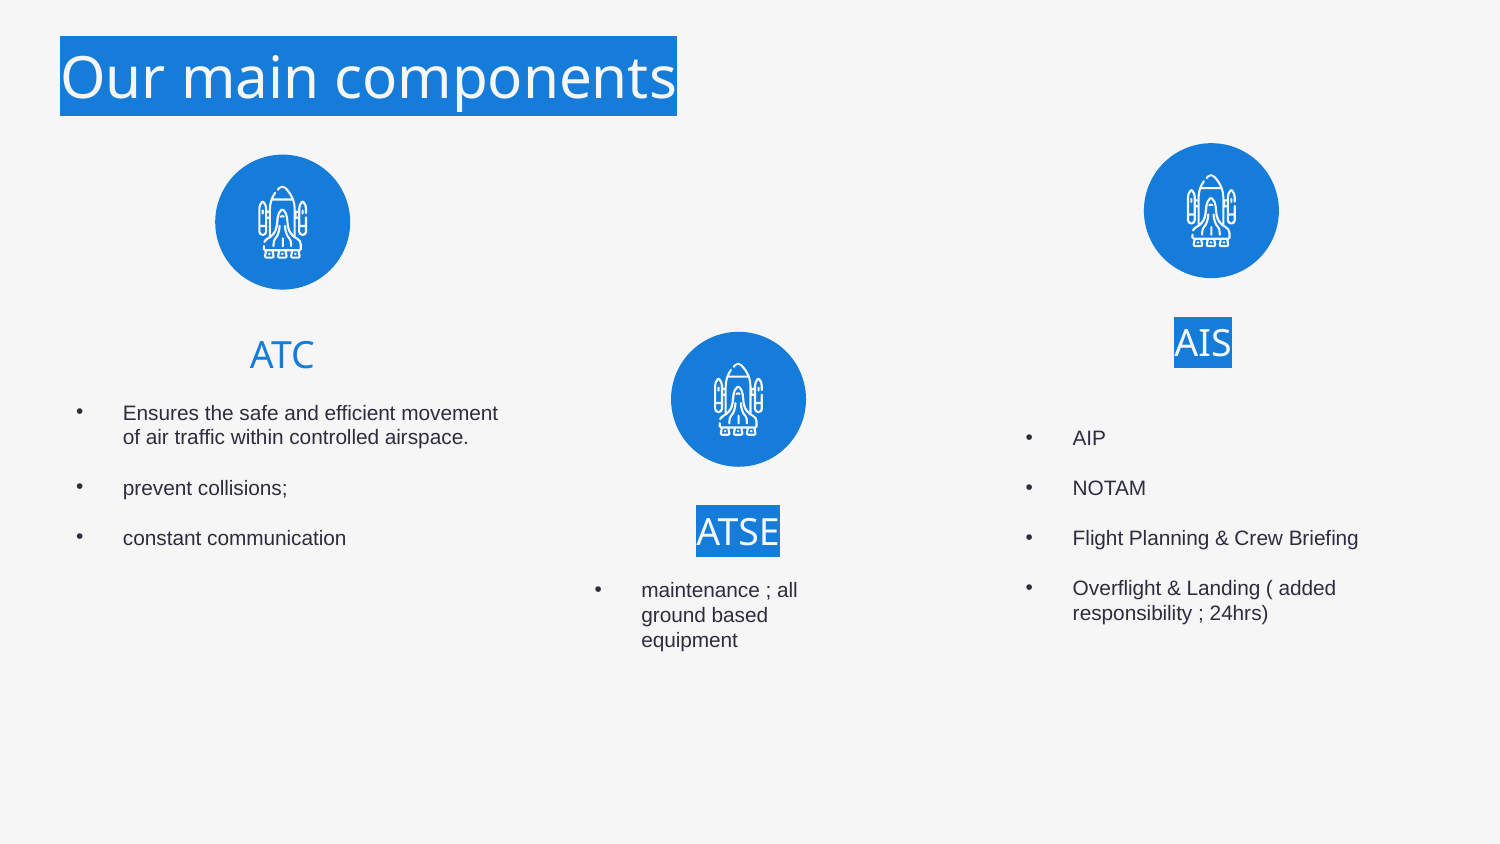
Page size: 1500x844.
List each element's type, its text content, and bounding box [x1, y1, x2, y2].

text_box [1186, 173, 1237, 248]
text_box [215, 154, 351, 290]
title Our main components [45, 25, 1312, 120]
text_box AIS [928, 310, 1478, 373]
text_box ATSE [472, 499, 1005, 562]
text_box [671, 331, 807, 467]
text_box [1143, 143, 1279, 279]
text_box maintenance ; all ground based equipment [579, 561, 871, 840]
subtitle Ensures the safe and efficient movement of air traffic within controlled airspace. prevent collisions; constant communication [61, 384, 529, 627]
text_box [713, 362, 764, 437]
title ATC [16, 321, 549, 385]
text_box AIP NOTAM Flight Planning & Crew Briefing Overflight & Landing ( added responsibility ; 24hrs) [1010, 410, 1423, 808]
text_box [258, 185, 308, 259]
